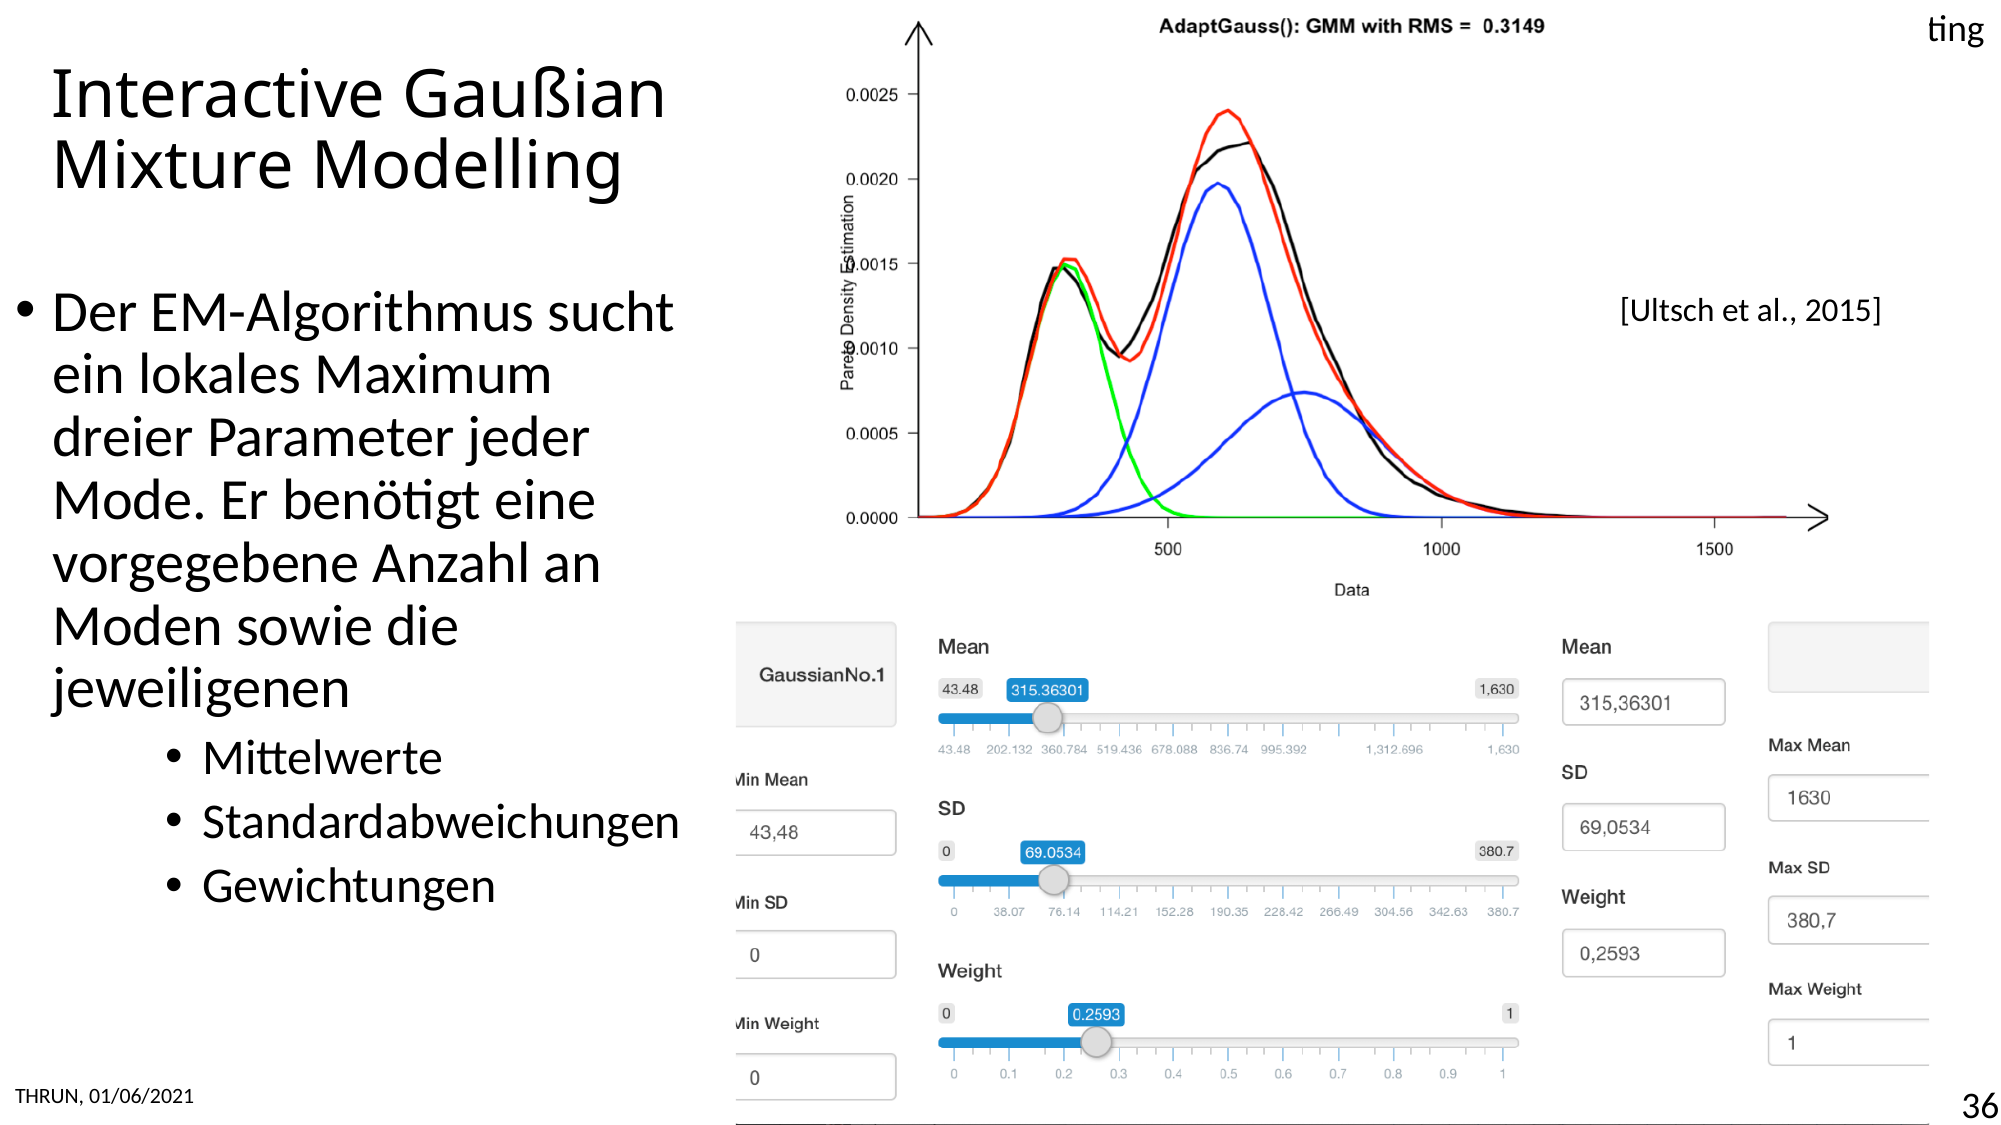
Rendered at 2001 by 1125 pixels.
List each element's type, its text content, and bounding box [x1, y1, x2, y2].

picture [735, 0, 1930, 1125]
list Der EM-Algorithmus sucht ein lokales Maximum dreier Parameter jeder Mode. Er benötigt eine vorgegebene Anzahl an Moden sowie die jeweiligenen Mittelwerte Standardabweichungen Gewichtungen [0, 273, 703, 1125]
title Interactive Gaußian Mixture Modelling [36, 59, 718, 204]
